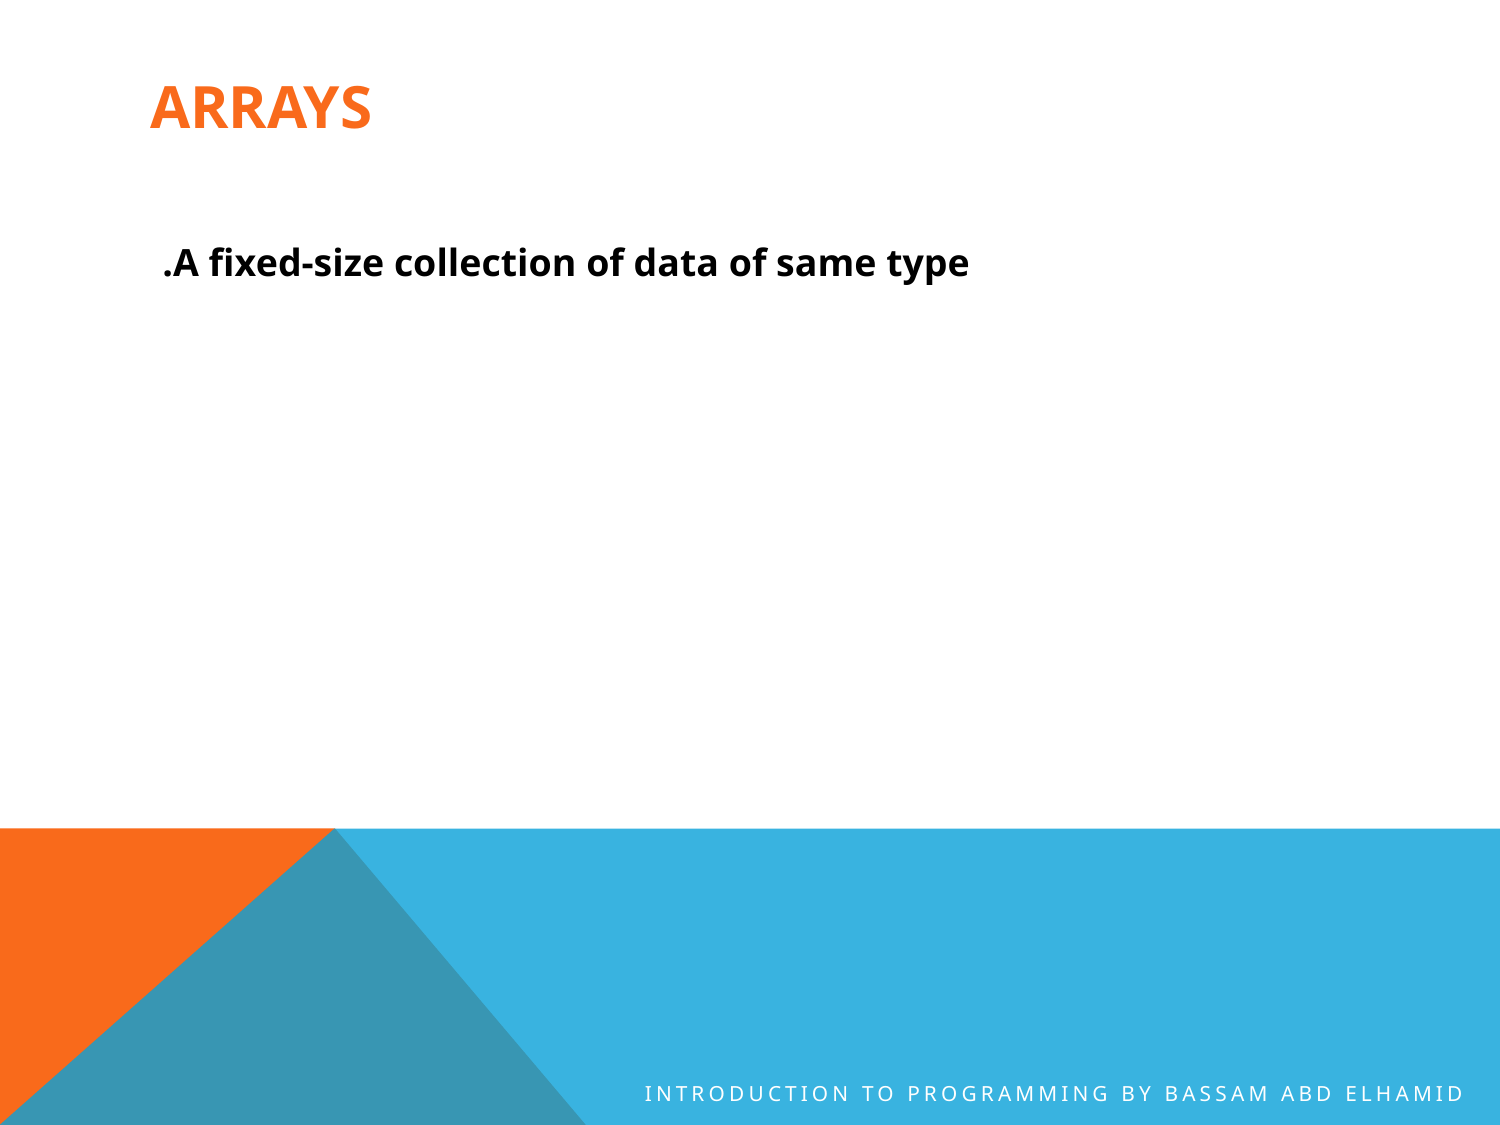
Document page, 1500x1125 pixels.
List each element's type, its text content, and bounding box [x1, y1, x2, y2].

text_box A fixed-size collection of data of same type. [147, 231, 1365, 292]
footer Introduction to Programming By Bassam Abd Elhamid [608, 1068, 1479, 1120]
title Arrays [135, 60, 1369, 150]
